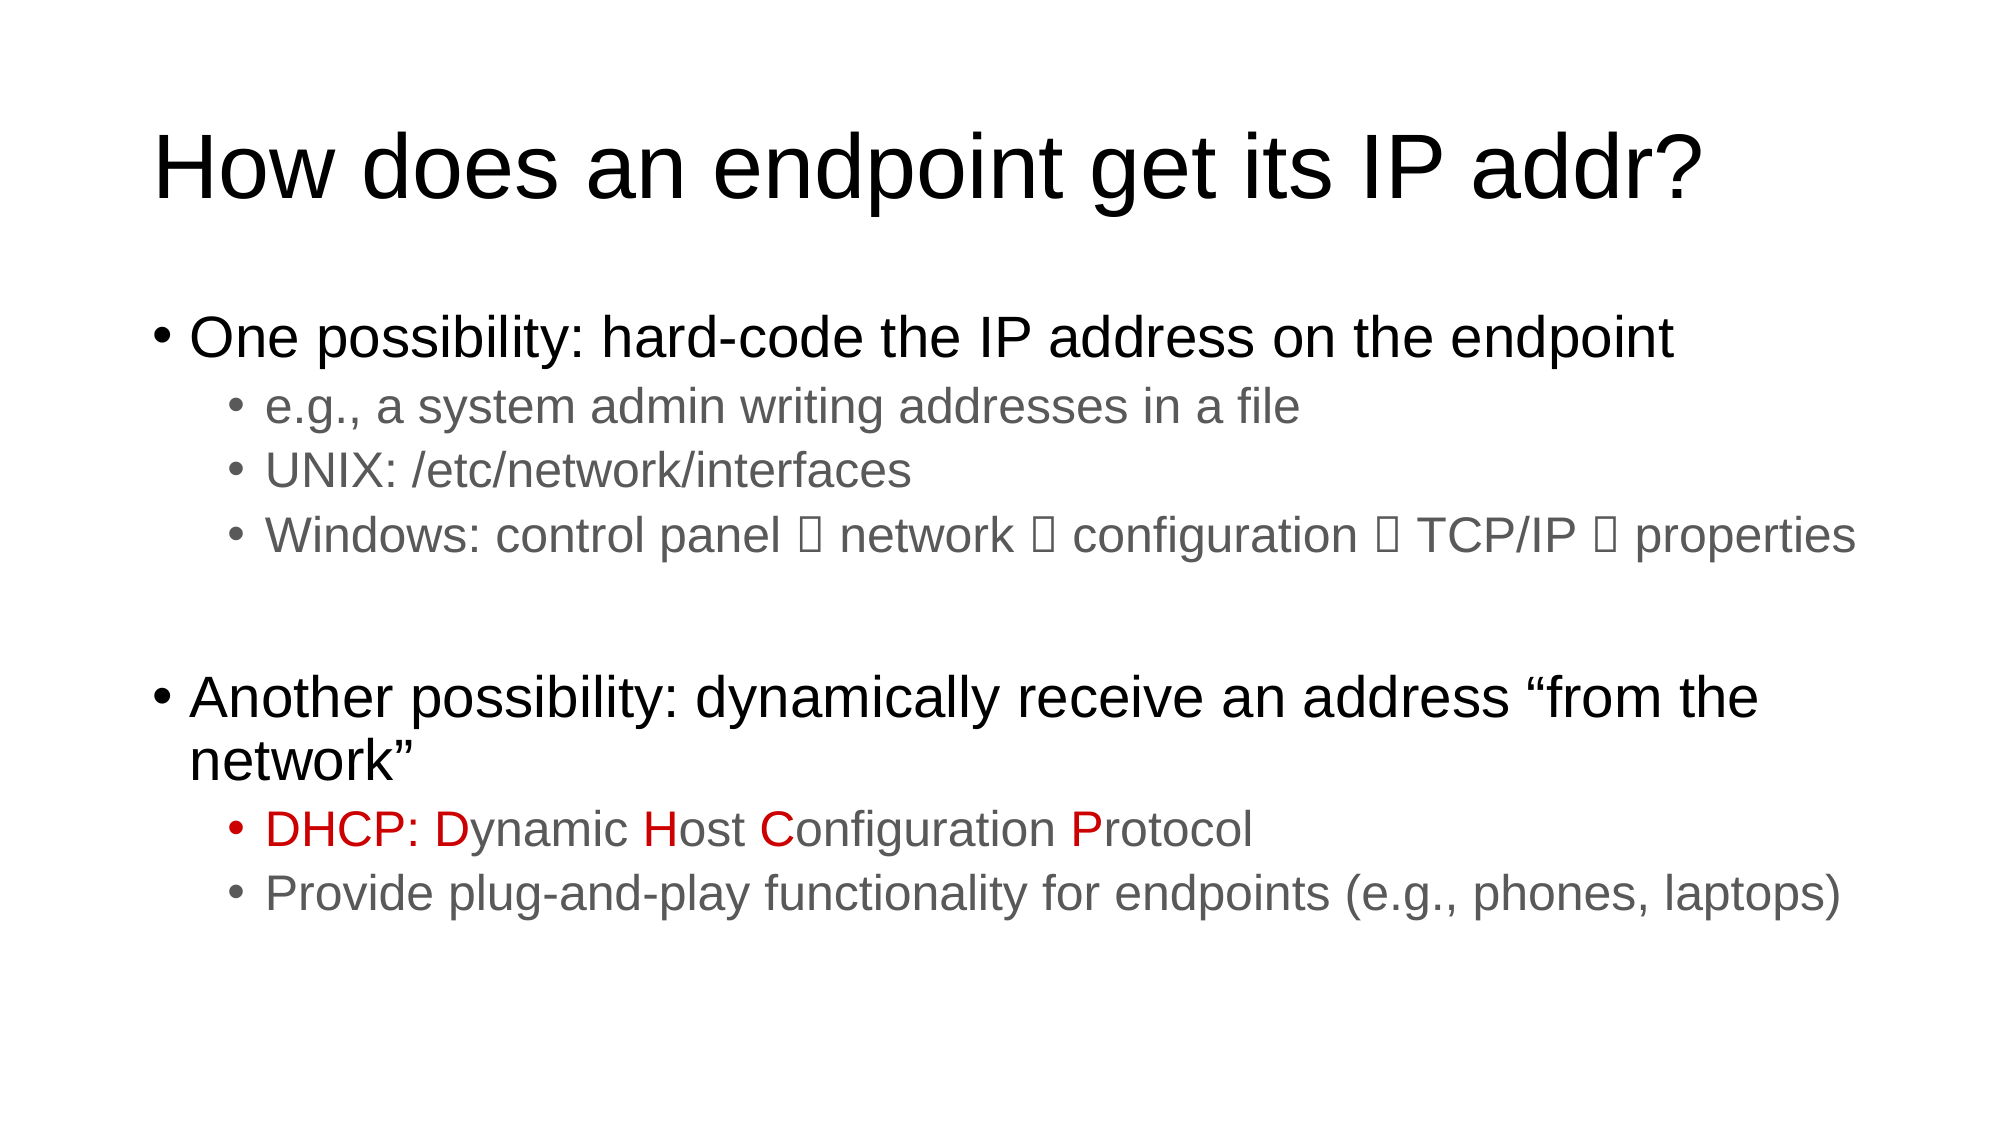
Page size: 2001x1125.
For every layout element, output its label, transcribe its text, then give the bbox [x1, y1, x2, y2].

title How does an endpoint get its IP addr? [137, 59, 1863, 278]
list One possibility: hard-code the IP address on the endpoint e.g., a system admin writing addresses in a file UNIX: /etc/network/interfaces Windows: control panel  network  configuration  TCP/IP  properties Another possibility: dynamically receive an address “from the network” DHCP: Dynamic Host Configuration Protocol Provide plug-and-play functionality for endpoints (e.g., phones, laptops) [137, 299, 1940, 1084]
